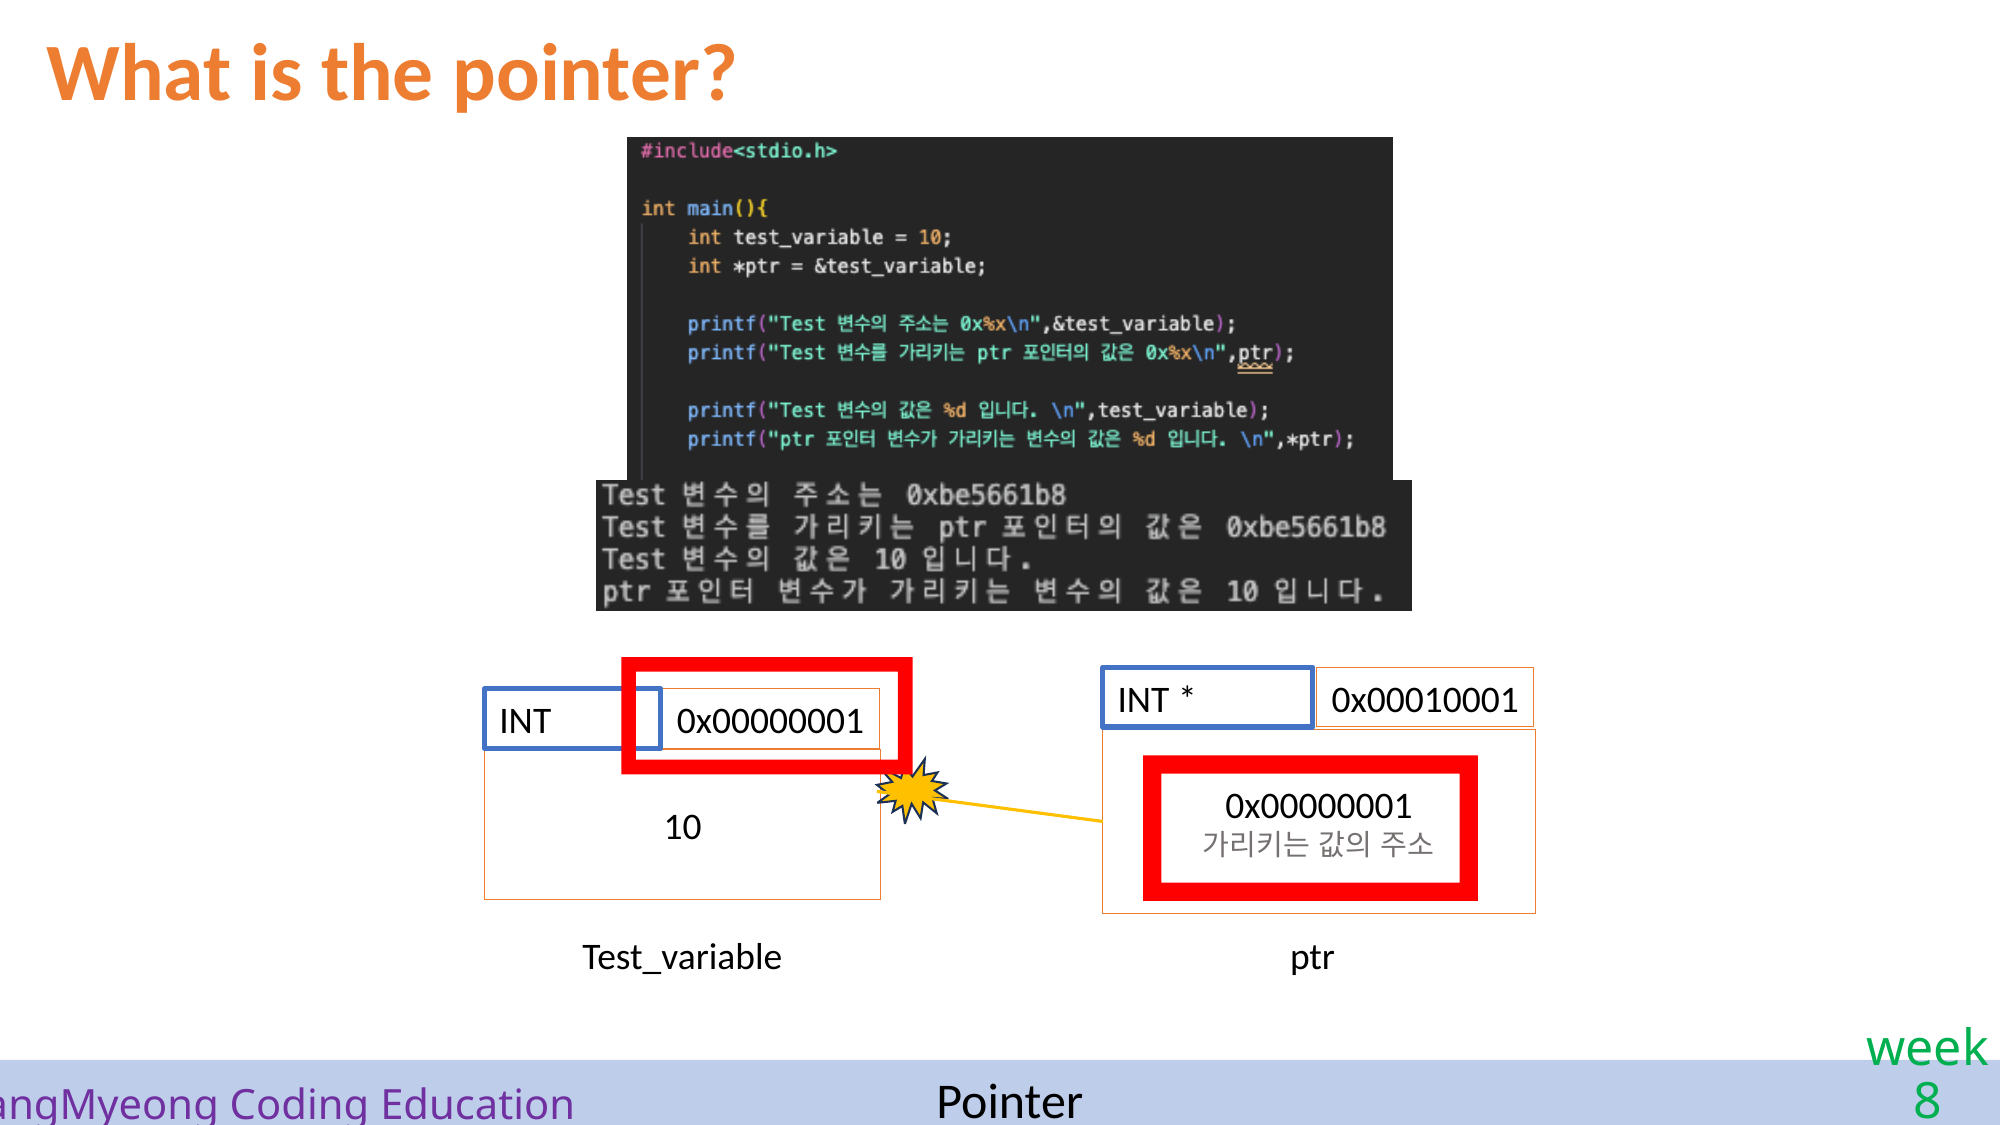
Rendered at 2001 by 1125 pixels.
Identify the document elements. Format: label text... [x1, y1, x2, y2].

picture [596, 137, 1412, 611]
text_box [484, 688, 881, 901]
text_box What is the pointer? [29, 22, 757, 150]
title SangMyeong Coding Education [0, 1114, 592, 1125]
text_box Test_variable [567, 924, 798, 985]
text_box ptr [1275, 924, 1351, 985]
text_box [876, 784, 1103, 823]
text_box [1102, 667, 1536, 916]
text_box [620, 656, 914, 775]
text_box [881, 755, 950, 784]
subtitle Pointer [778, 1068, 1242, 1125]
text_box [0, 1059, 2000, 1125]
